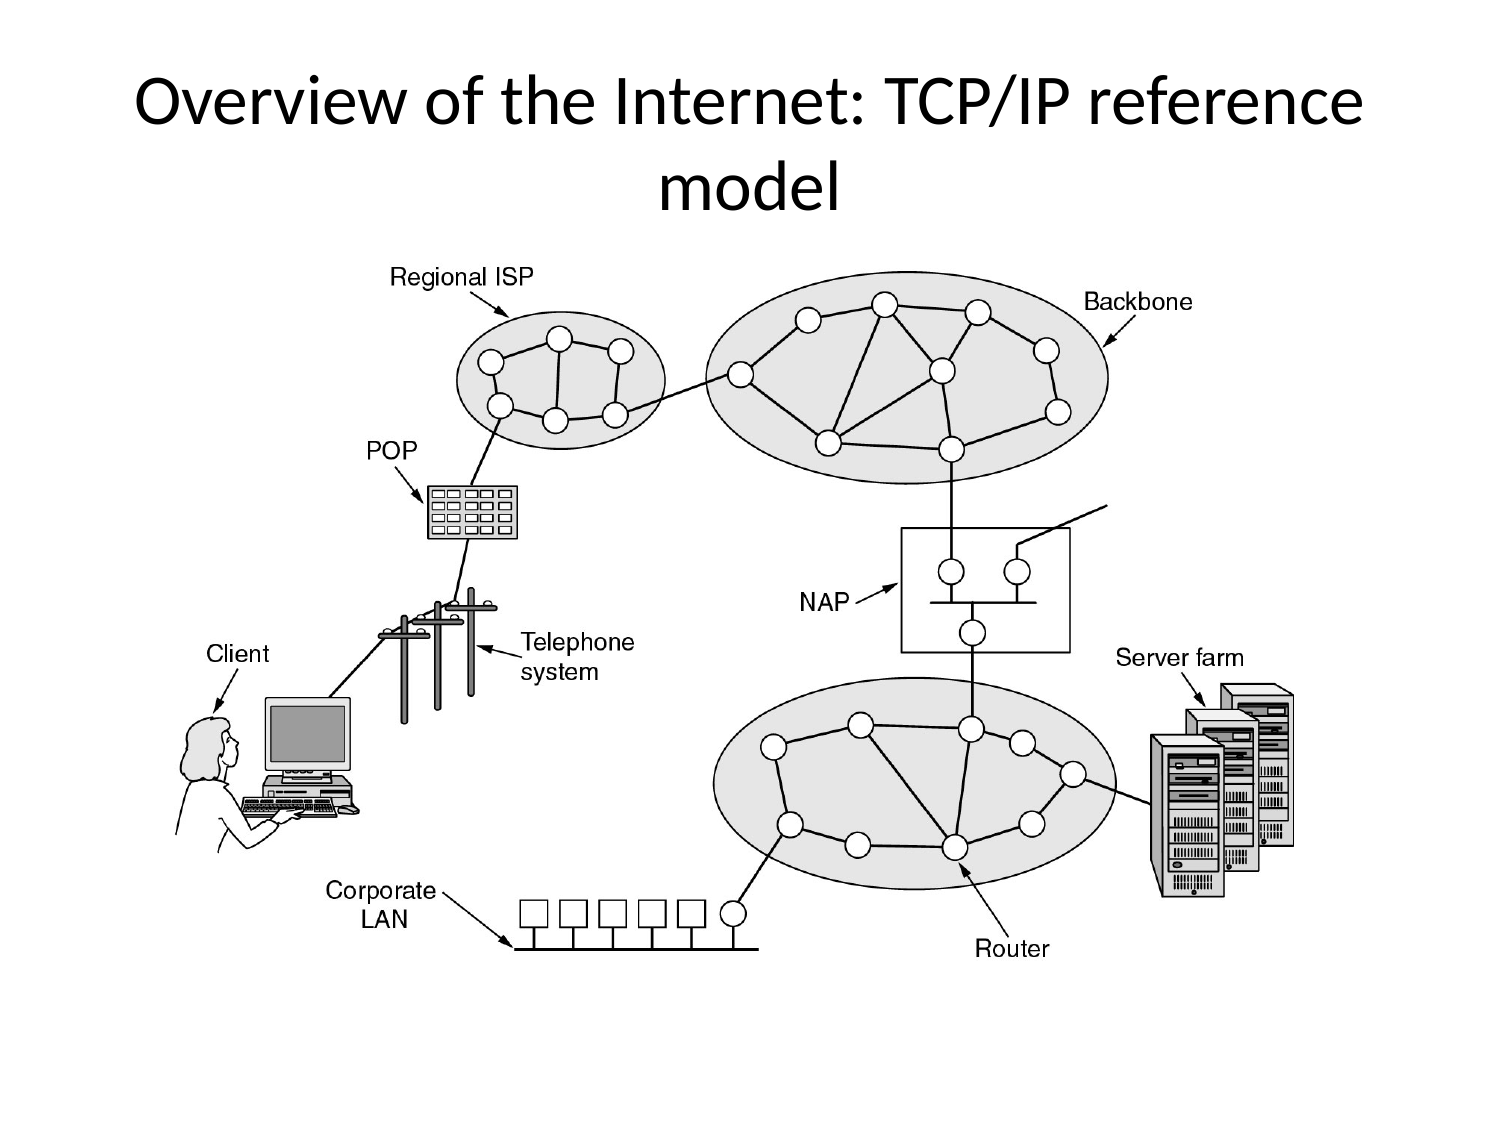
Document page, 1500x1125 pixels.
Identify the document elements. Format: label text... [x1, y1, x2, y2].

title Overview of the Internet: TCP/IP reference model [75, 45, 1425, 233]
picture [174, 262, 1294, 962]
